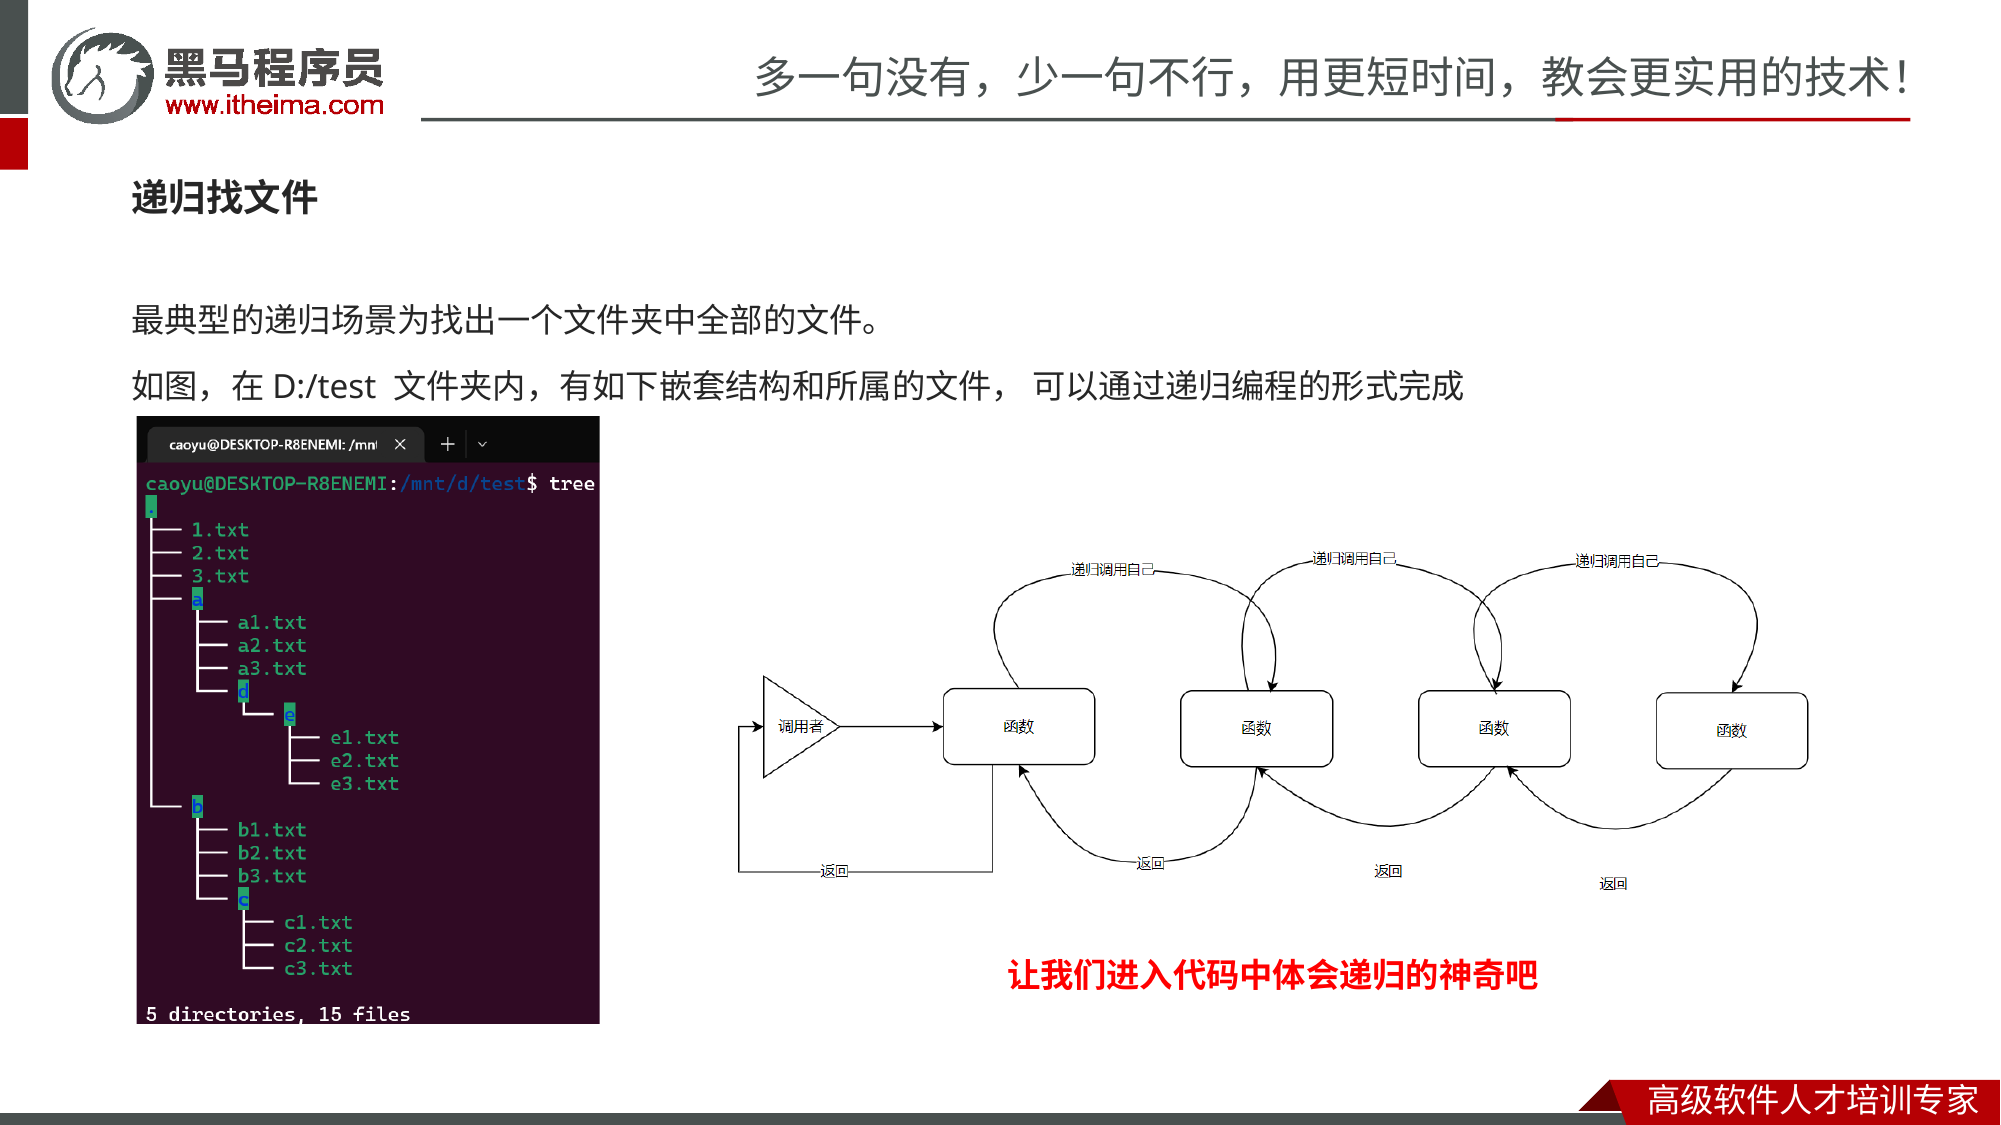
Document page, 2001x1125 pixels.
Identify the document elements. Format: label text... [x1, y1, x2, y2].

picture [136, 416, 600, 1024]
list 递归找文件 [116, 154, 1872, 239]
picture [734, 546, 1812, 894]
text_box 让我们进入代码中体会递归的神奇吧 [939, 947, 1607, 1002]
picture [50, 26, 384, 125]
list 最典型的递归场景为找出一个文件夹中全部的文件。 如图，在D:/test 文件夹内，有如下嵌套结构和所属的文件， 可以通过递归编程的形式完成 [116, 271, 1872, 964]
